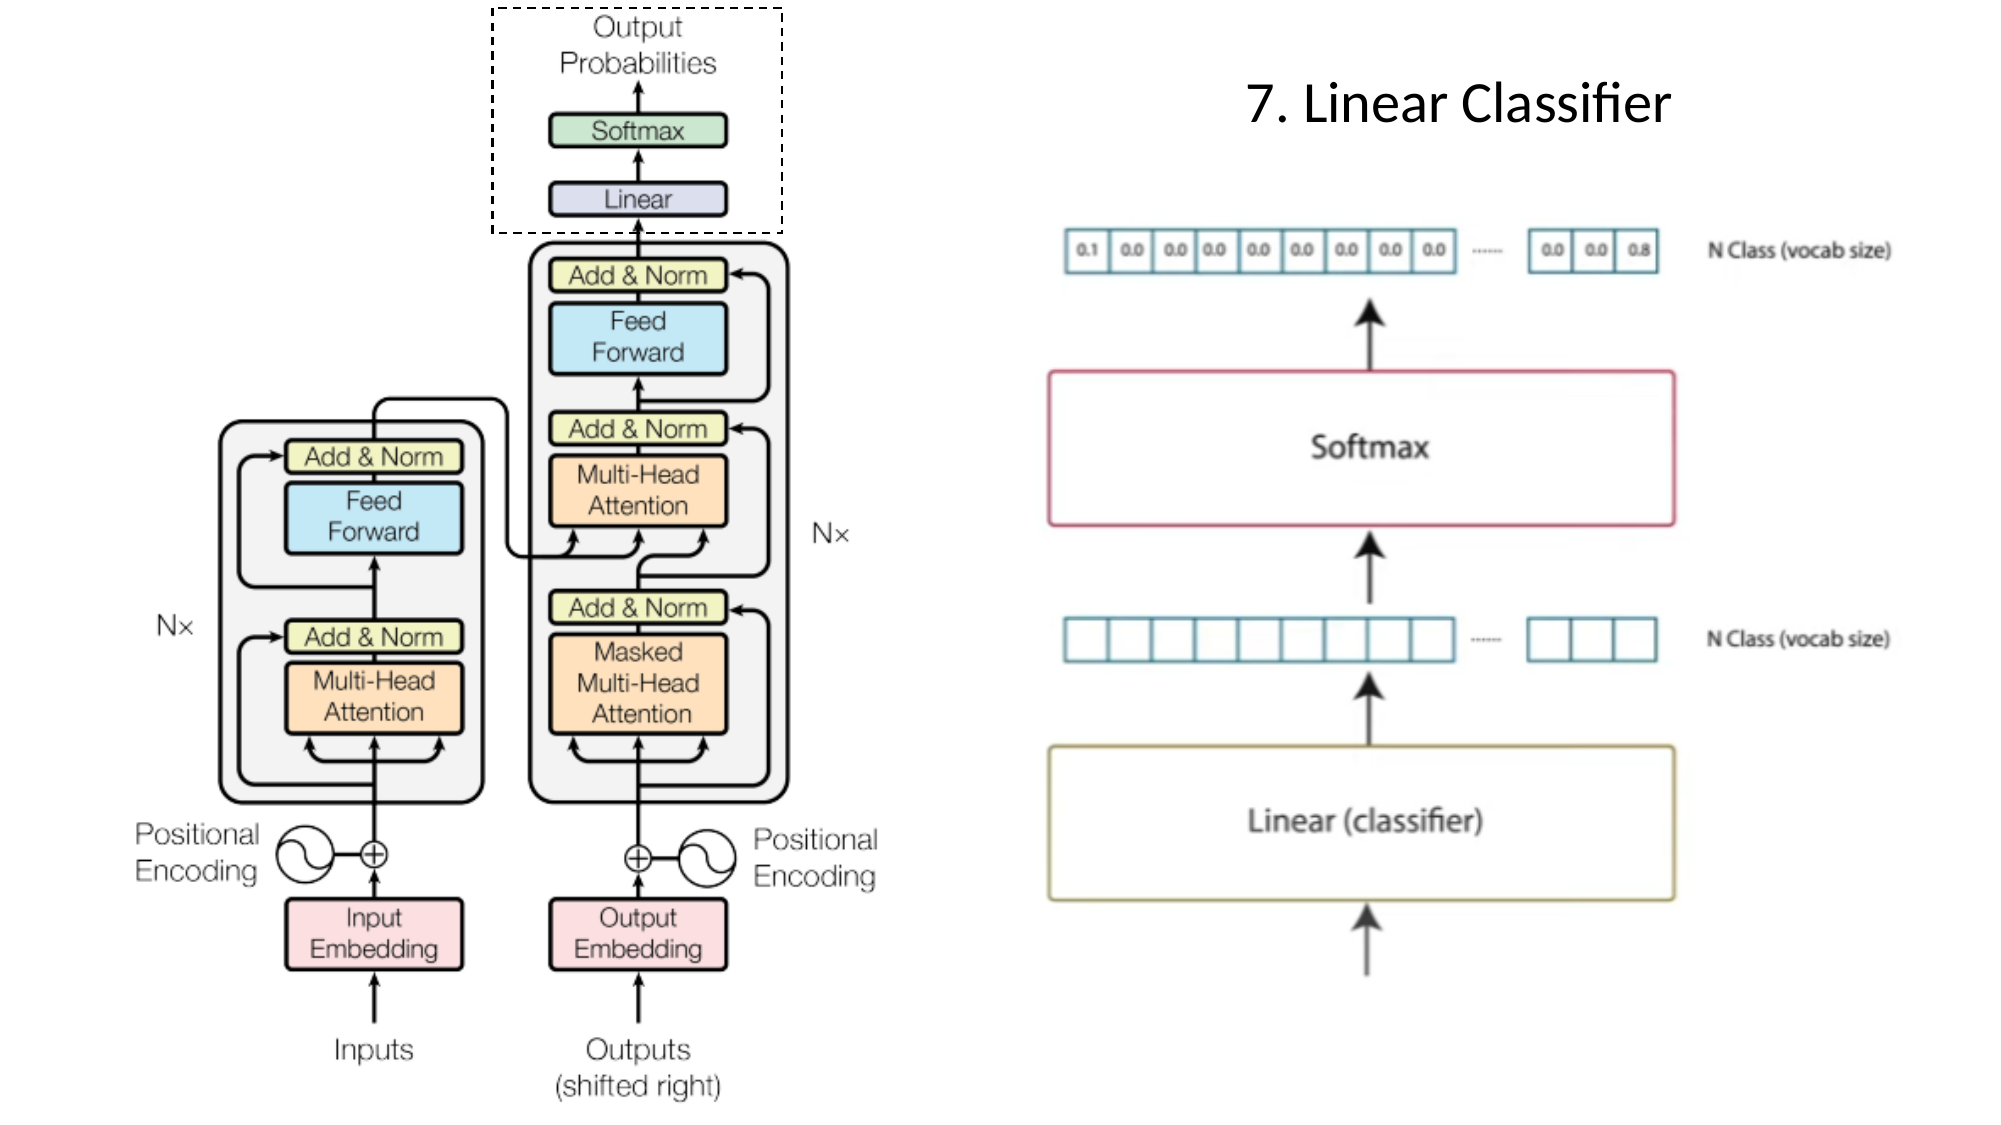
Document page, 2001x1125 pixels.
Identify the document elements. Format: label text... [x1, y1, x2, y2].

picture [999, 185, 1941, 1021]
picture [103, 0, 882, 1118]
text_box 7. Linear Classifier [918, 56, 2000, 141]
